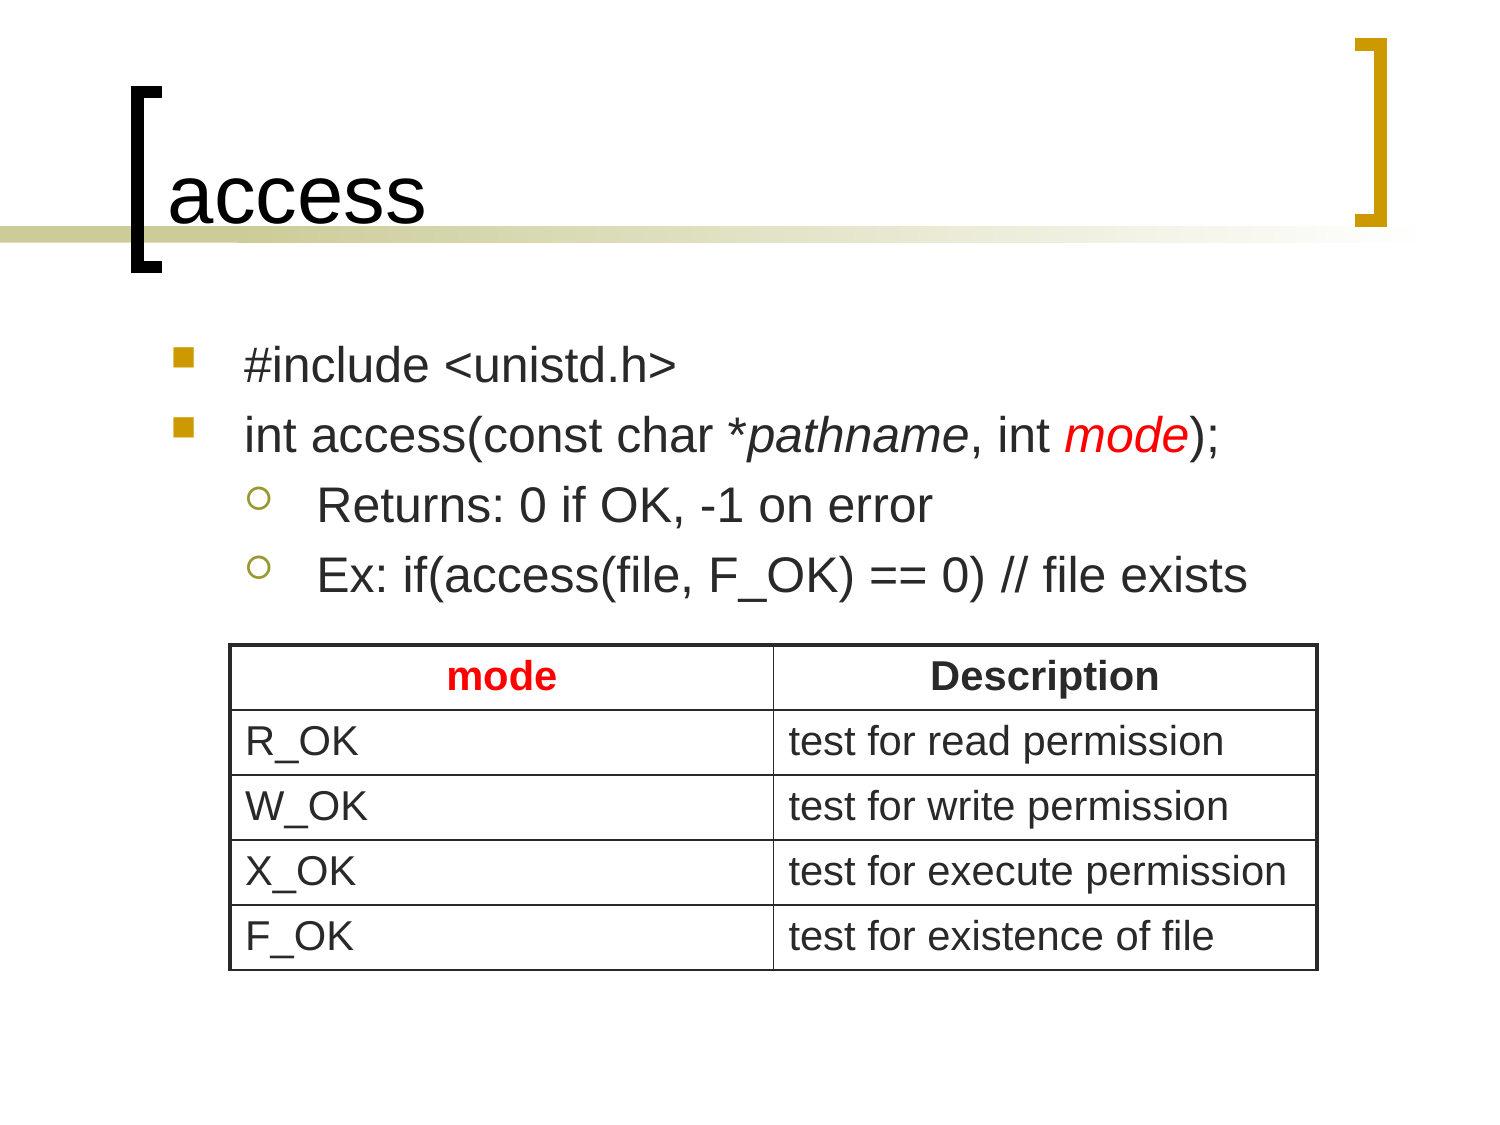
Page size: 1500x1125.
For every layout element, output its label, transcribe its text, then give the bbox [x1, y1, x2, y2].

table_cell test for execute permission [774, 841, 1315, 904]
table_cell test for read permission [774, 711, 1315, 774]
table_cell R_OK [232, 711, 773, 774]
table_cell X_OK [232, 841, 773, 904]
table_cell test for write permission [774, 776, 1315, 839]
table_cell test for existence of file [774, 906, 1315, 969]
list #include <unistd.h> int access(const char *pathname, int mode); Returns: 0 if OK, -1 on error Ex: if(access(file, F_OK) == 0) // file exists [155, 324, 1413, 1000]
table_cell W_OK [232, 776, 773, 839]
table_header Description [774, 647, 1315, 709]
table_cell F_OK [232, 906, 773, 969]
table_header mode [232, 647, 773, 709]
title access [152, 15, 1328, 248]
